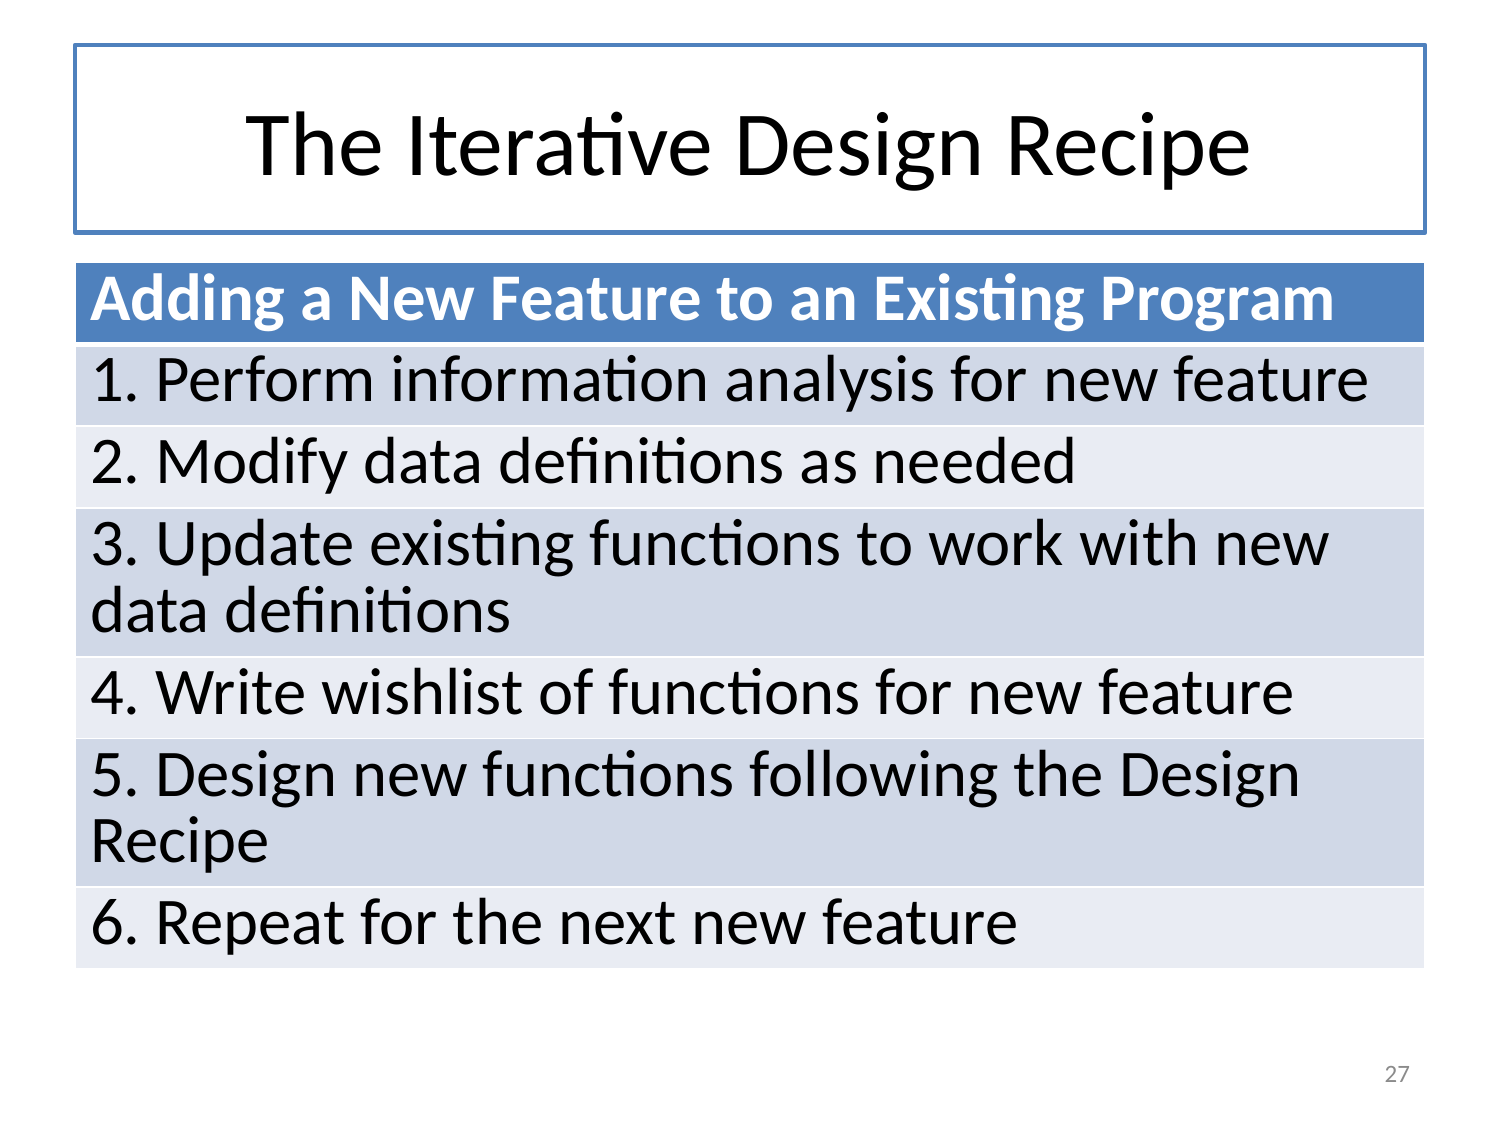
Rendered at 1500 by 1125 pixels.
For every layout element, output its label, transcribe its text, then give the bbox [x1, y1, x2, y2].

table_cell 1. Perform information analysis for new feature [76, 347, 1424, 425]
title The Iterative Design Recipe [73, 43, 1427, 235]
table_cell 2. Modify data definitions as needed [76, 427, 1424, 507]
table_cell 6. Repeat for the next new feature [76, 888, 1424, 968]
table_cell 3. Update existing functions to work with new data definitions [76, 509, 1424, 656]
slide_number 27 [1074, 1042, 1425, 1103]
table_header Adding a New Feature to an Existing Program [76, 263, 1424, 342]
table_cell 4. Write wishlist of functions for new feature [76, 658, 1424, 738]
table_cell 5. Design new functions following the Design Recipe [76, 739, 1424, 886]
